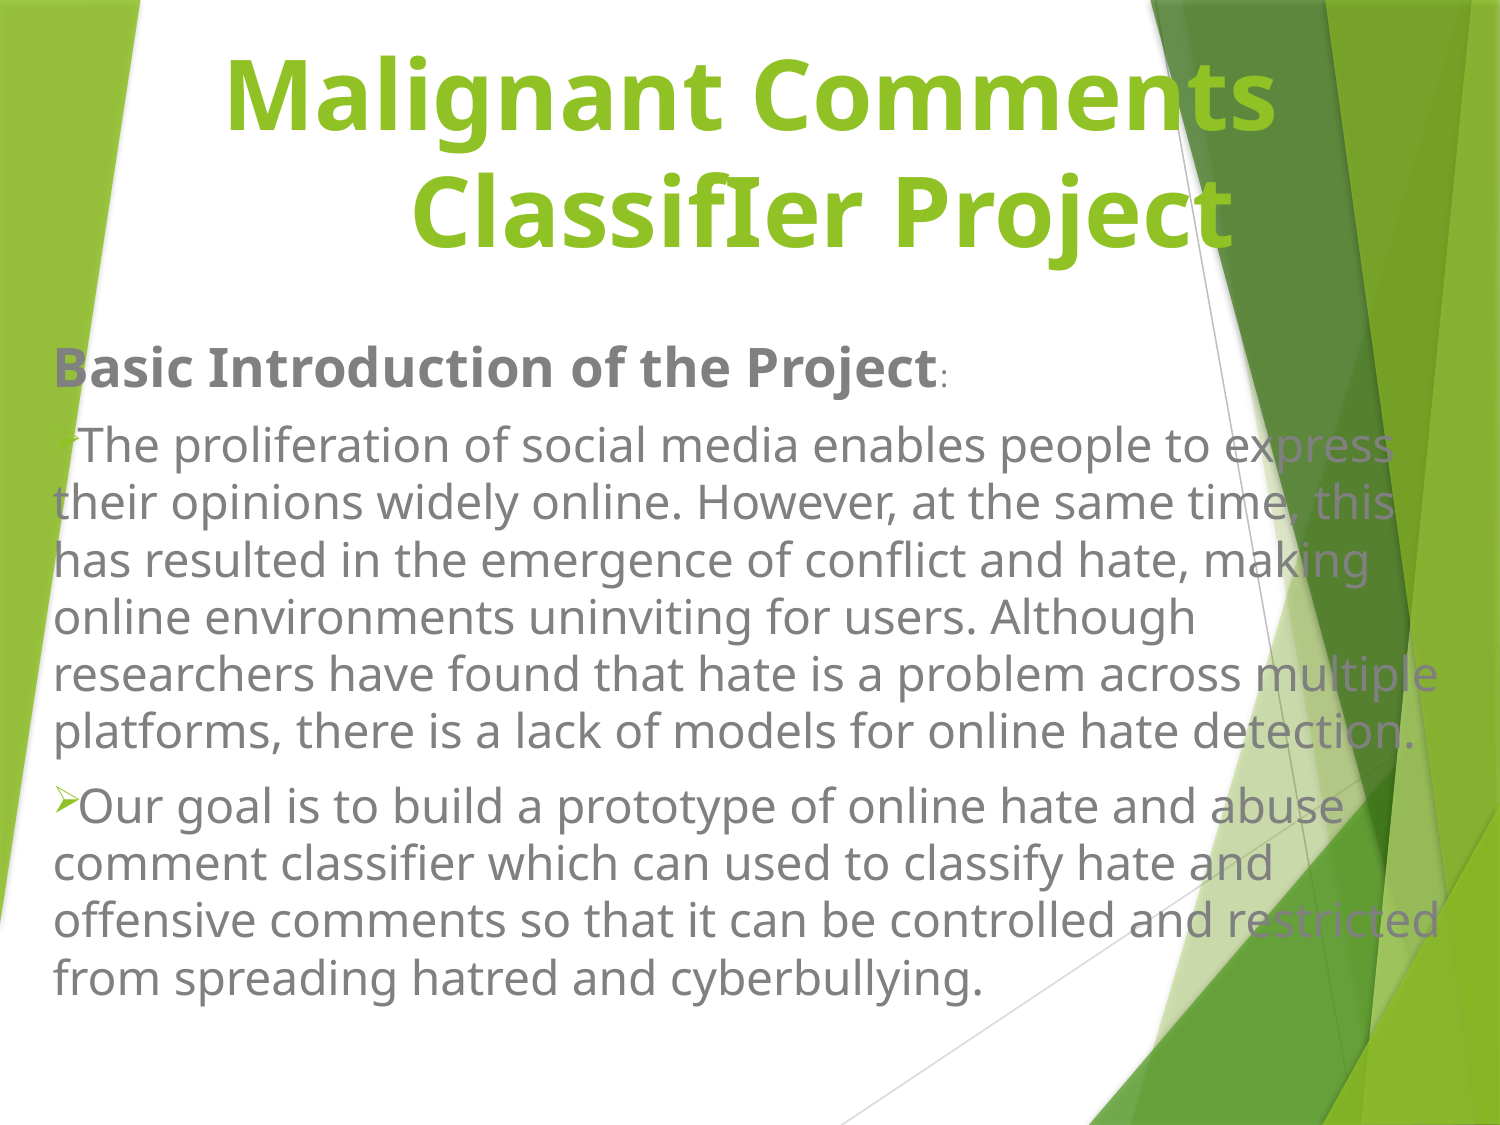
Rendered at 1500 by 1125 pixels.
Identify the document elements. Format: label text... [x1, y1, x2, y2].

subtitle Basic Introduction of the Project: The proliferation of social media enables people to express their opinions widely online. However, at the same time, this has resulted in the emergence of conflict and hate, making online environments uninviting for users. Although researchers have found that hate is a problem across multiple platforms, there is a lack of models for online hate detection. Our goal is to build a prototype of online hate and abuse comment classifier which can used to classify hate and offensive comments so that it can be controlled and restricted from spreading hatred and cyberbullying. [37, 324, 1463, 1038]
title Malignant Comments ClassifIer Project [112, 24, 1388, 275]
